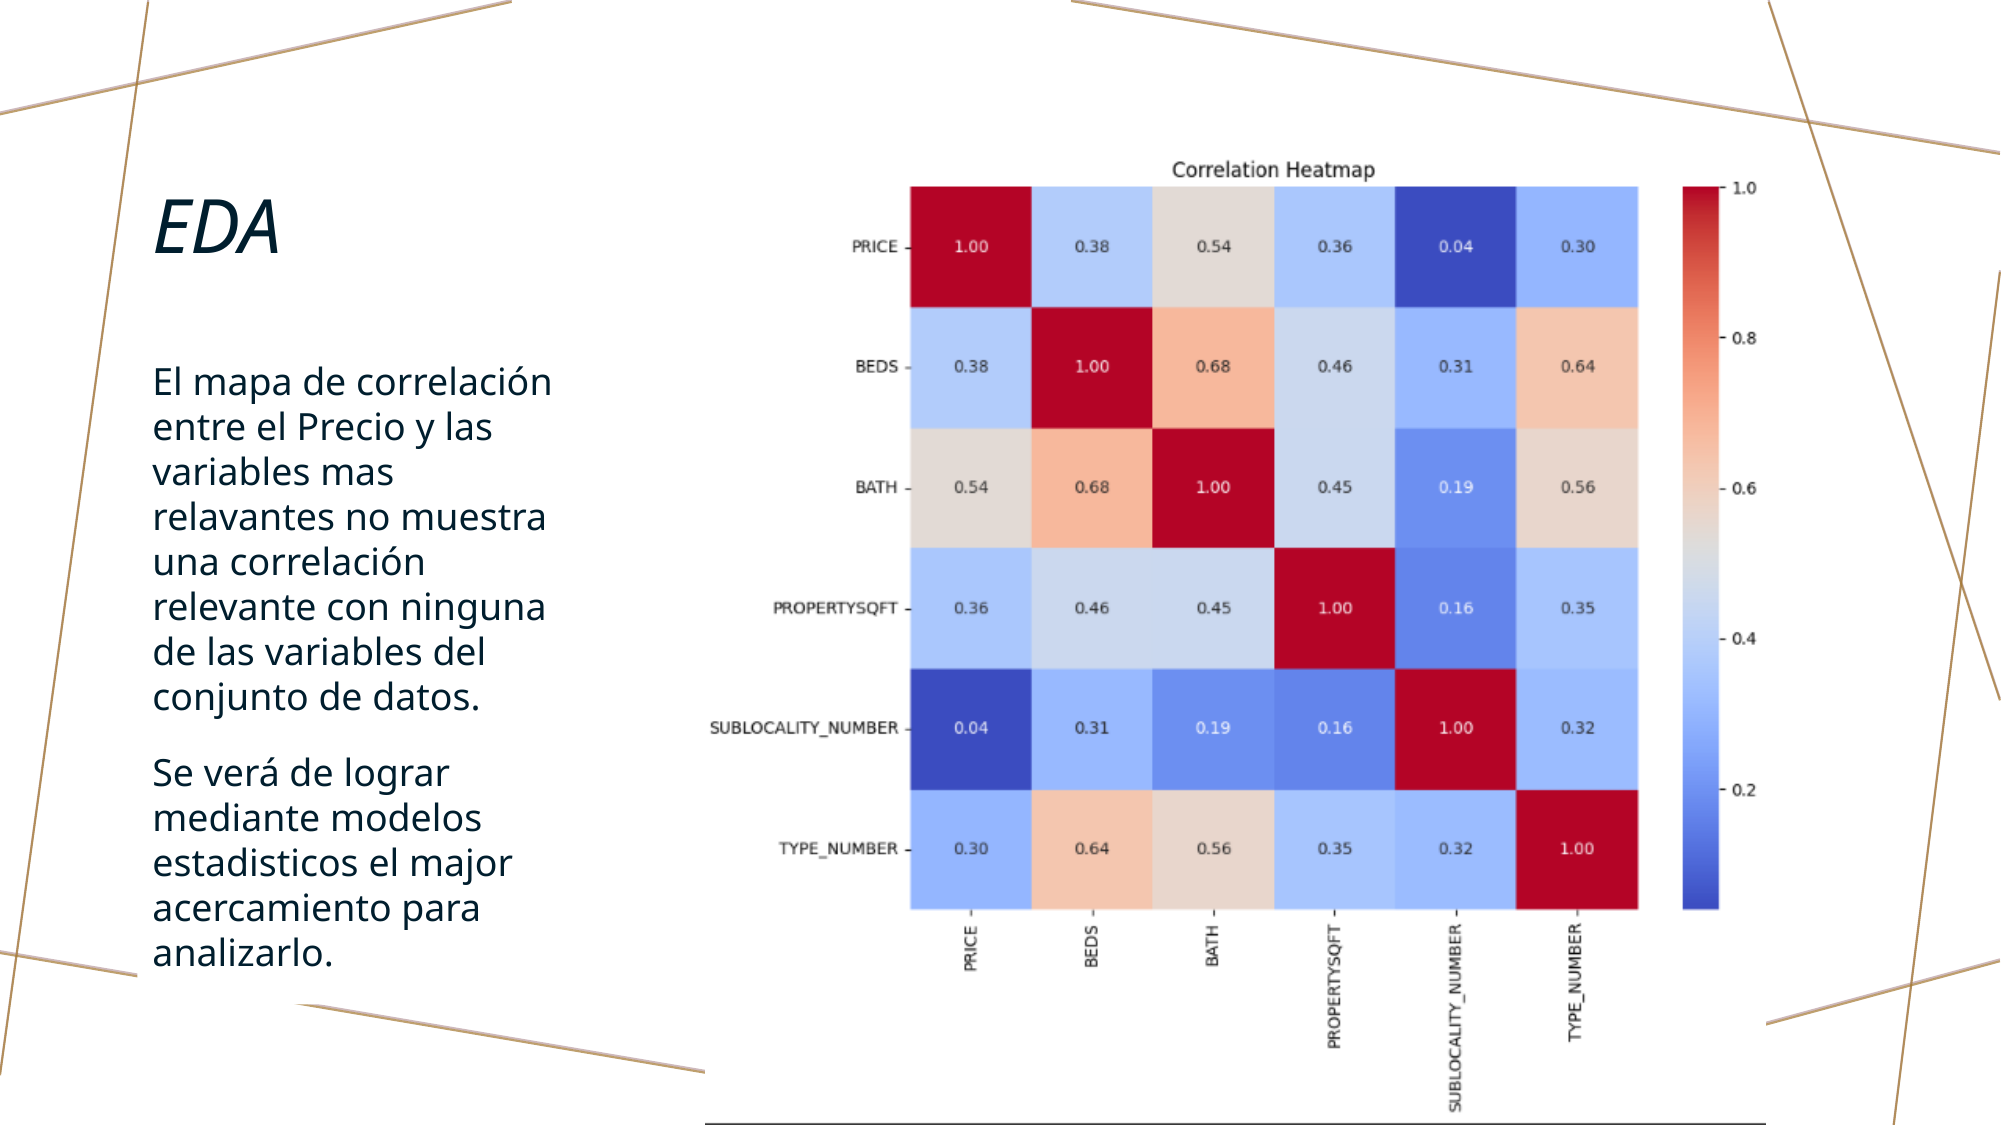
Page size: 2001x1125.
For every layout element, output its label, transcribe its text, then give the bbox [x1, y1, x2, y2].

title EDA [137, 59, 1833, 278]
picture [705, 154, 1766, 1125]
list El mapa de correlación entre el Precio y las variables mas relavantes no muestra una correlación relevante con ninguna de las variables del conjunto de datos. Se verá de lograr mediante modelos estadisticos el major acercamiento para analizarlo. [137, 350, 600, 1005]
